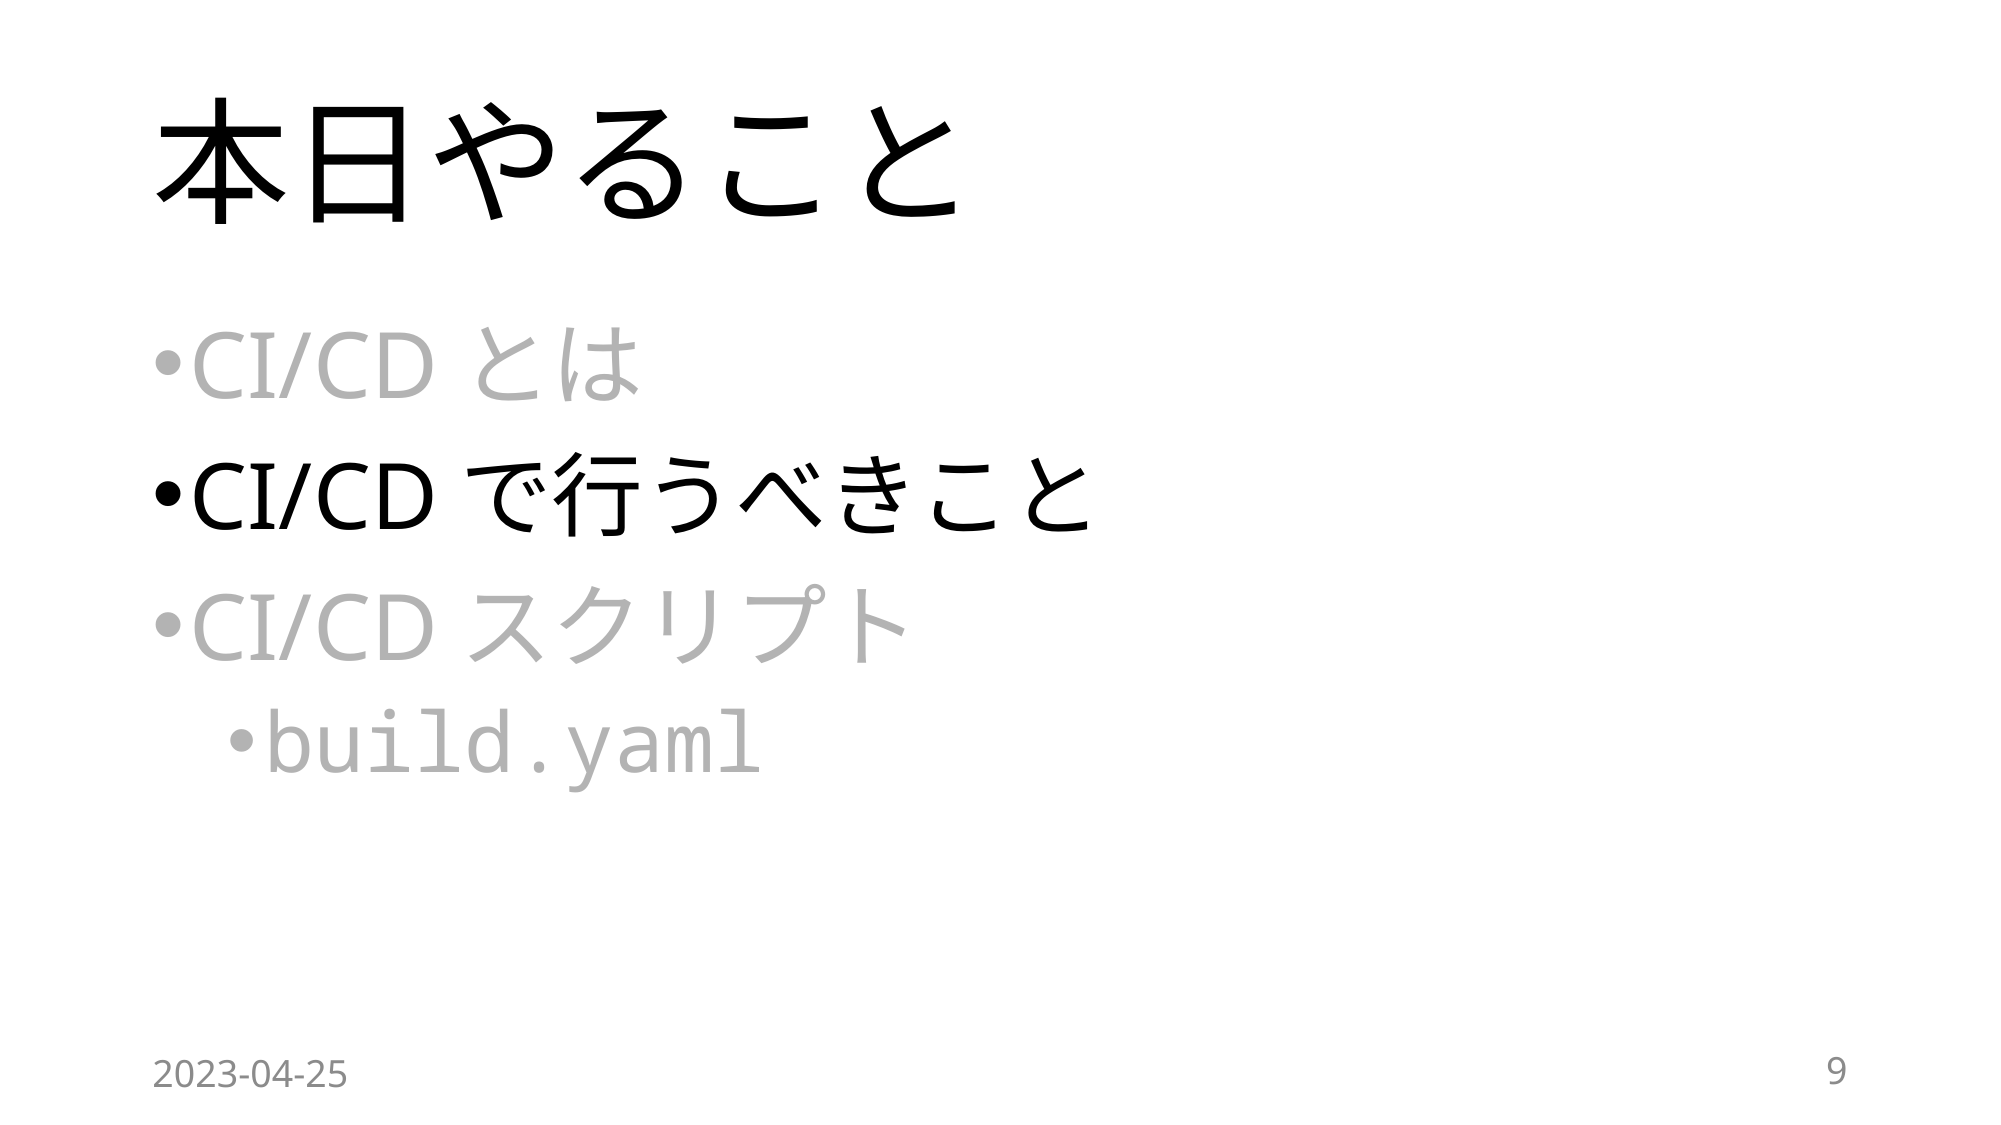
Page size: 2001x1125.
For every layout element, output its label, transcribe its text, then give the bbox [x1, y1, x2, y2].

text_box [108, 561, 1361, 867]
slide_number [137, 1042, 588, 1103]
slide_number 9 [1412, 1042, 1863, 1103]
list CI/CDとは CI/CDで行うべきこと CI/CDスクリプト build.yaml [137, 299, 1863, 1014]
title 本日やること [137, 59, 1863, 278]
text_box [89, 258, 1342, 416]
